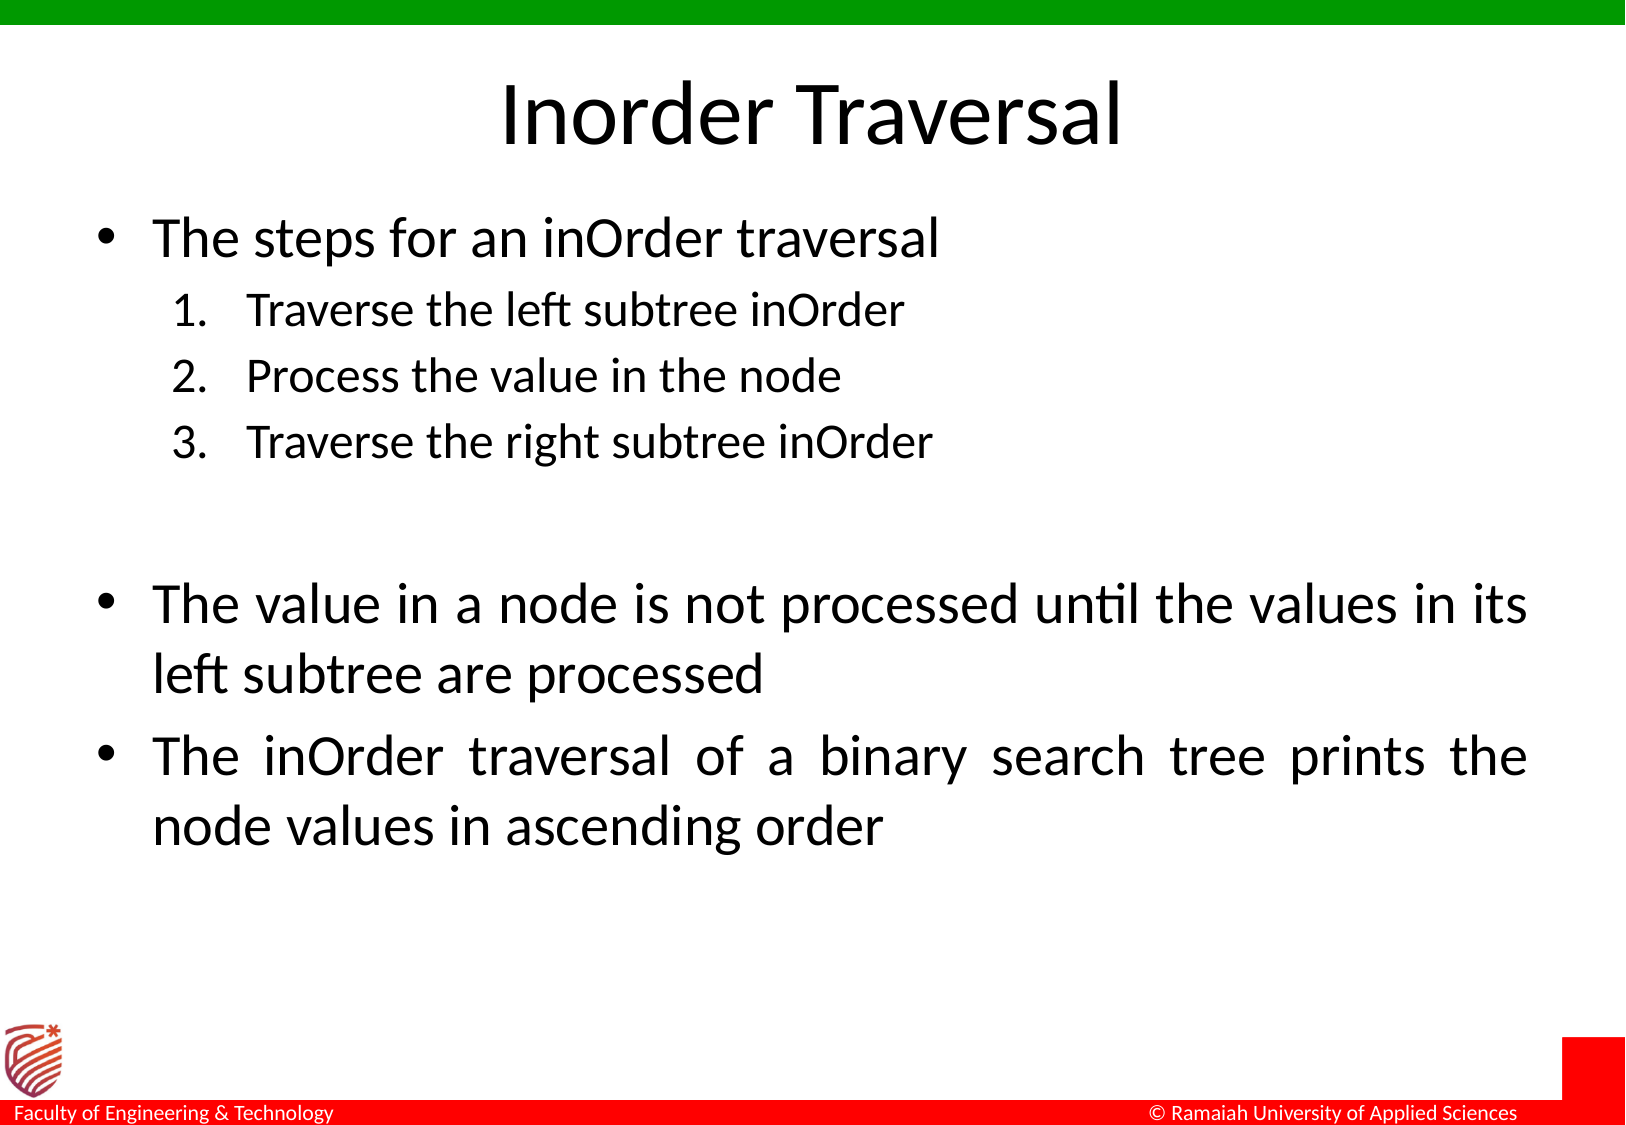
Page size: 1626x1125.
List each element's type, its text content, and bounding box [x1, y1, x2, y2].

list The steps for an inOrder traversal Traverse the left subtree inOrder Process the value in the node Traverse the right subtree inOrder The value in a node is not processed until the values in its left subtree are processed The inOrder traversal of a binary search tree prints the node values in ascending order [81, 200, 1544, 1005]
picture [0, 1013, 69, 1100]
title Inorder Traversal [81, 45, 1544, 175]
